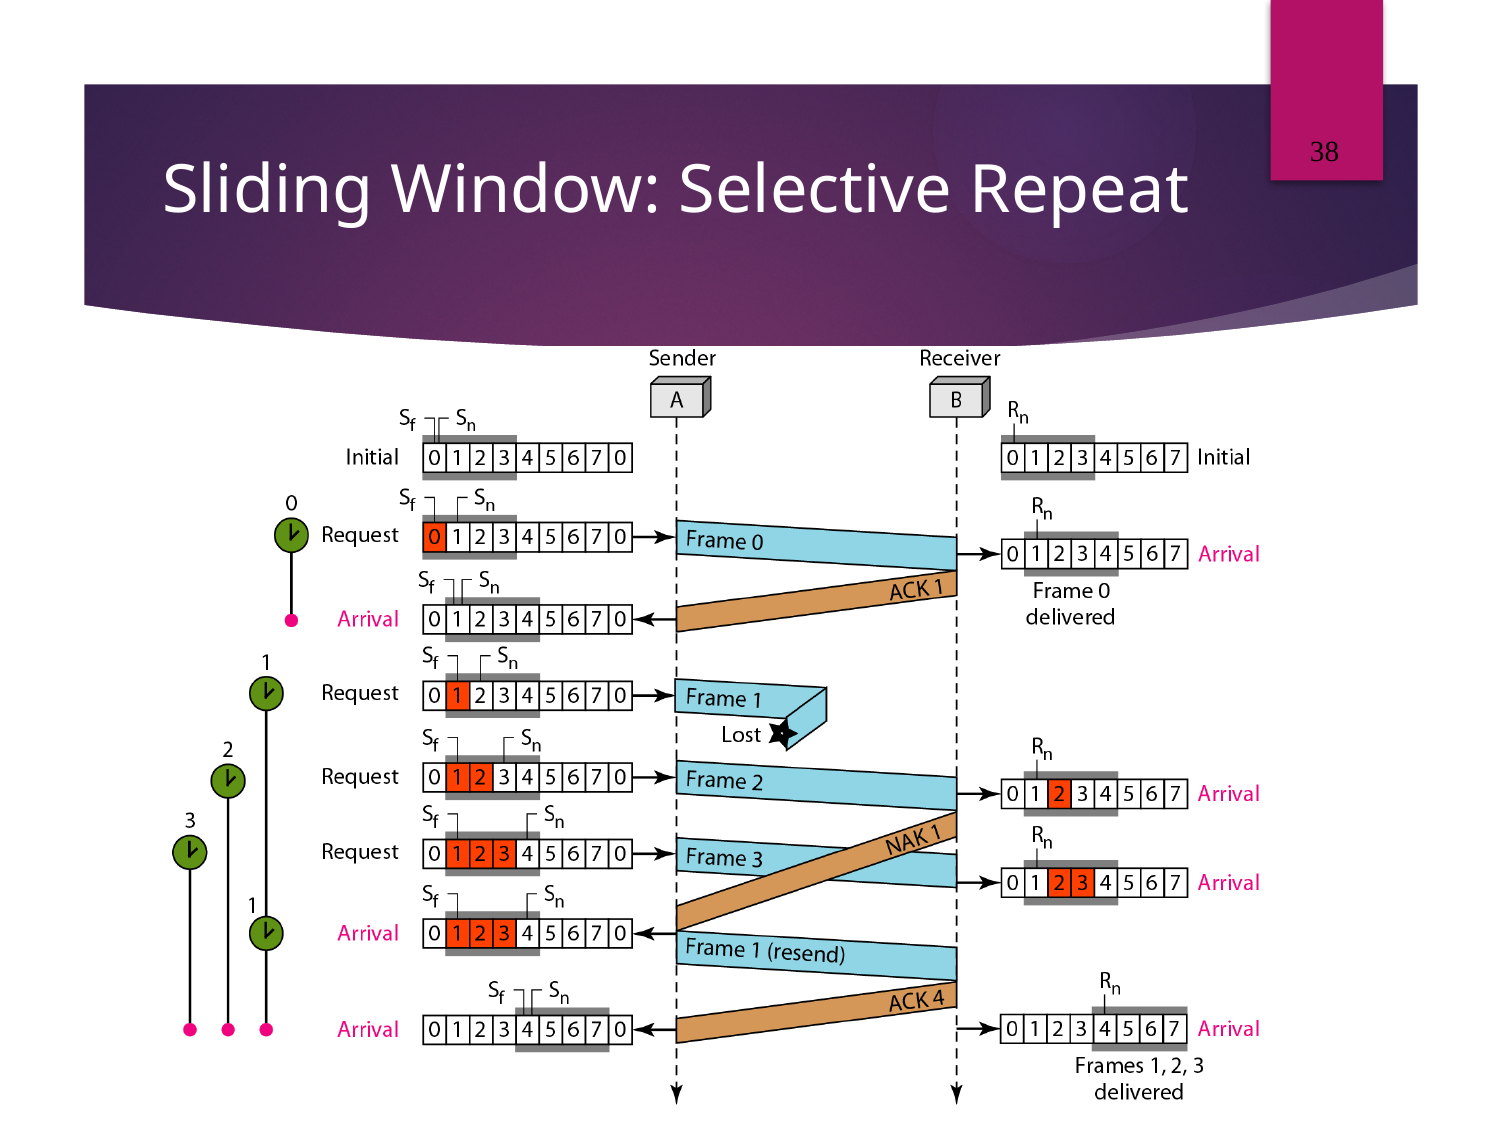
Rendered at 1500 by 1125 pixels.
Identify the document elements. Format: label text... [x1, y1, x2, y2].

title Sliding Window: Selective Repeat [112, 12, 1388, 200]
picture [172, 346, 1260, 1106]
slide_number 38 [1259, 48, 1390, 175]
